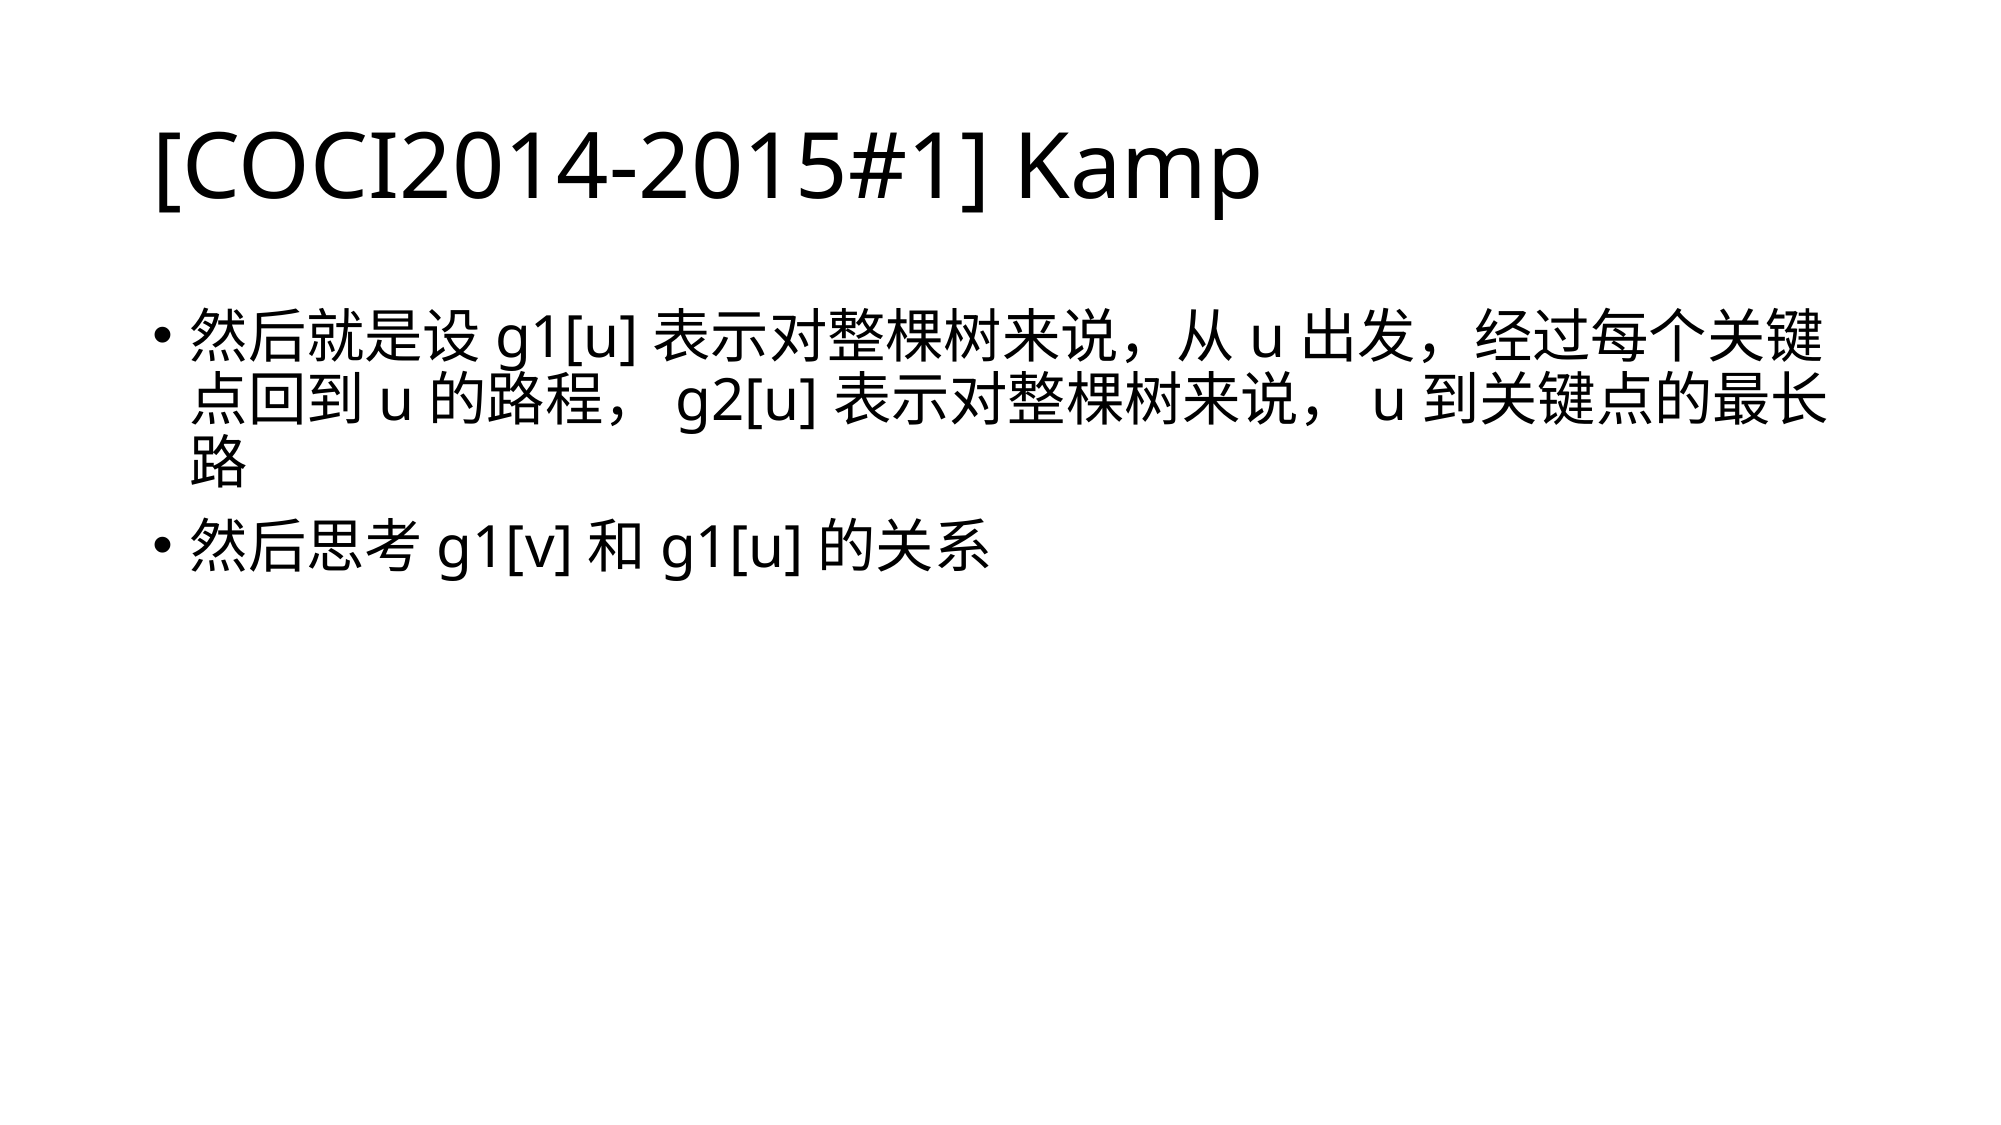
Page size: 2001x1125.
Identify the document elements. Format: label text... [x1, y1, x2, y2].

list 然后就是设g1[u]表示对整棵树来说，从u出发，经过每个关键点回到u的路程，g2[u]表示对整棵树来说，u到关键点的最长路 然后思考g1[v]和g1[u]的关系 [137, 299, 1863, 1014]
title [COCI2014-2015#1] Kamp [137, 59, 1863, 278]
